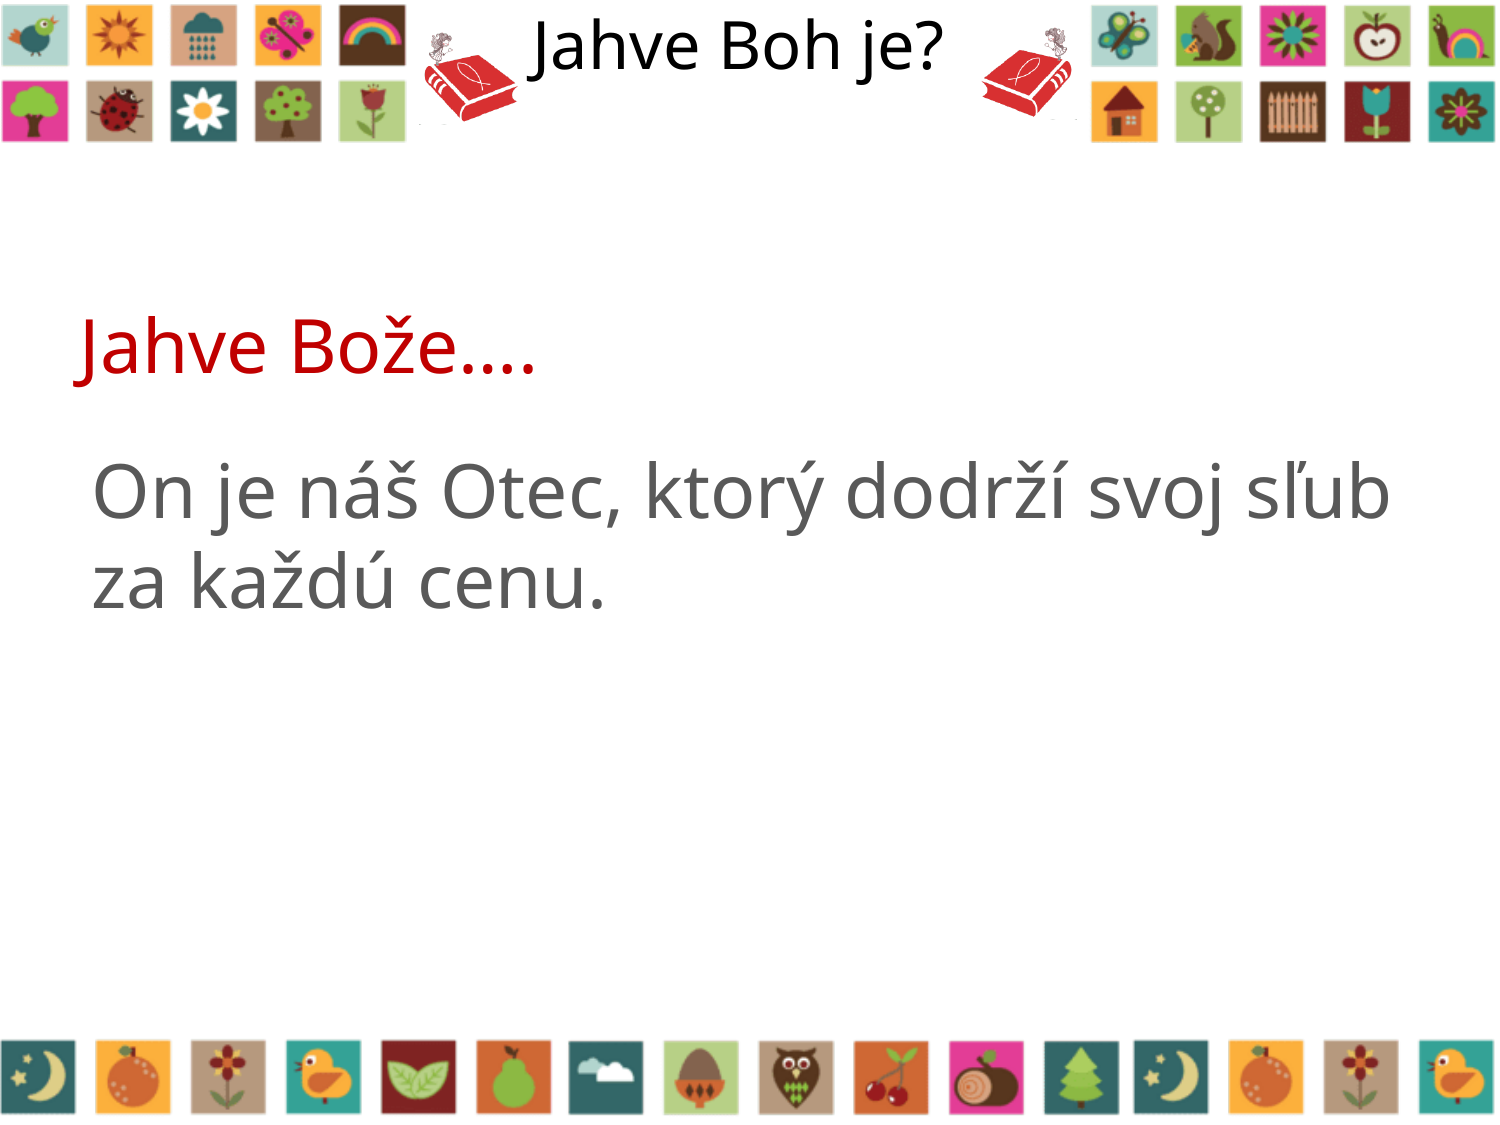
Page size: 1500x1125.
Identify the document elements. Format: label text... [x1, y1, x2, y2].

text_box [0, 1028, 1500, 1118]
picture [950, 3, 1500, 150]
text_box Jahve Bože…. [64, 290, 1412, 396]
picture [0, 3, 550, 150]
text_box On je náš Otec, ktorý dodrží svoj sľub za každú cenu. [76, 436, 1447, 632]
text_box Jahve Boh je? [414, 0, 1080, 91]
